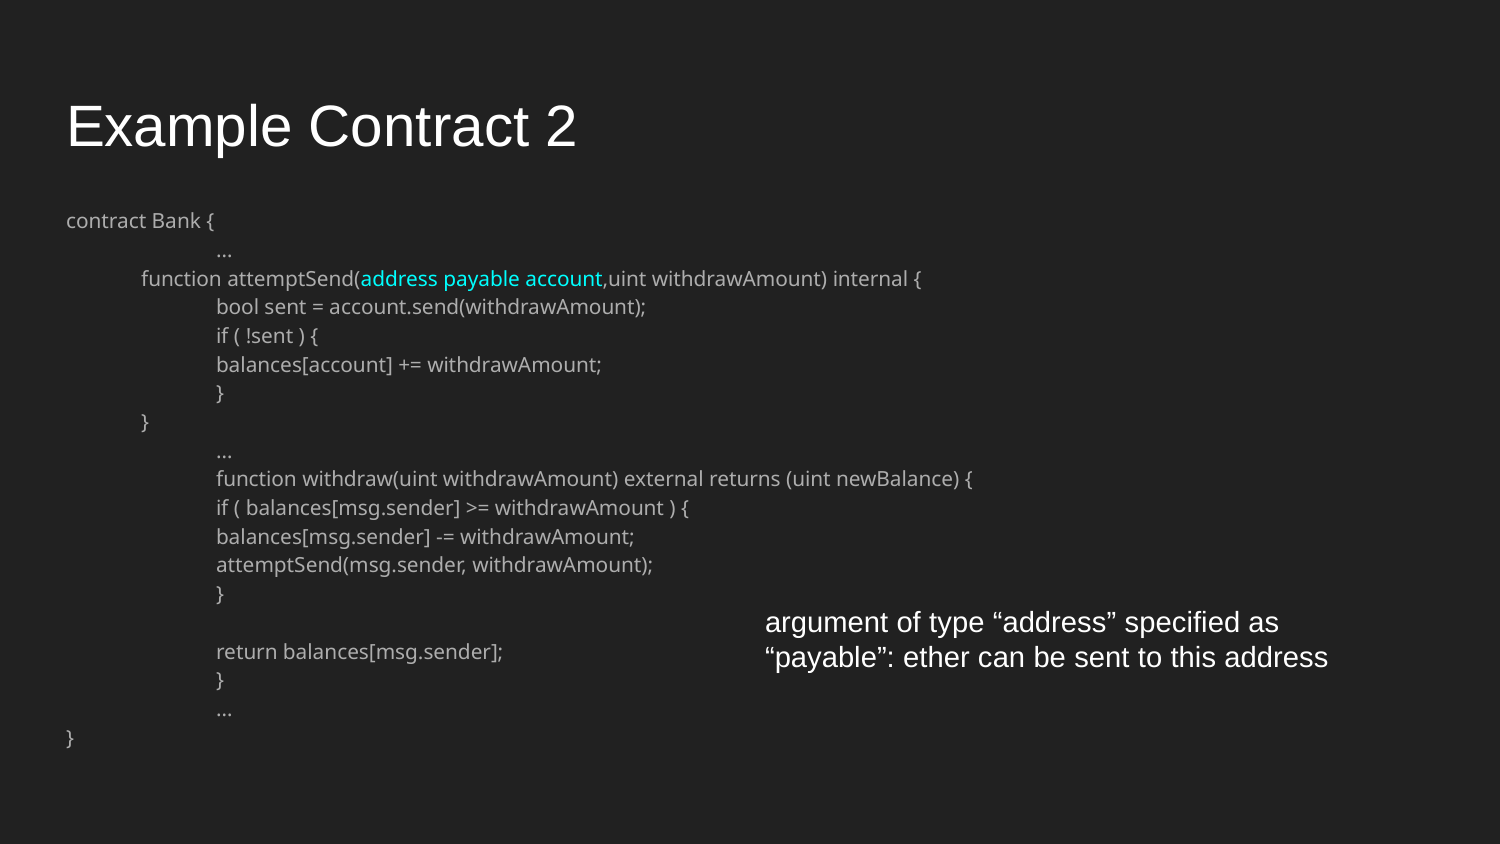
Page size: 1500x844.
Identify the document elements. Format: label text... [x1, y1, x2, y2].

title Example Contract 2 [51, 72, 1449, 167]
list contract Bank { … function attemptSend(address payable account,uint withdrawAmount) internal { bool sent = account.send(withdrawAmount); if ( !sent ) { balances[account] += withdrawAmount; } } … function withdraw(uint withdrawAmount) external returns (uint newBalance) { if ( balances[msg.sender] >= withdrawAmount ) { balances[msg.sender] -= withdrawAmount; attemptSend(msg.sender, withdrawAmount); } return balances[msg.sender]; } … } [51, 189, 1112, 750]
text_box argument of type “address” specified as “payable”: ether can be sent to this address [1112, 587, 1412, 688]
